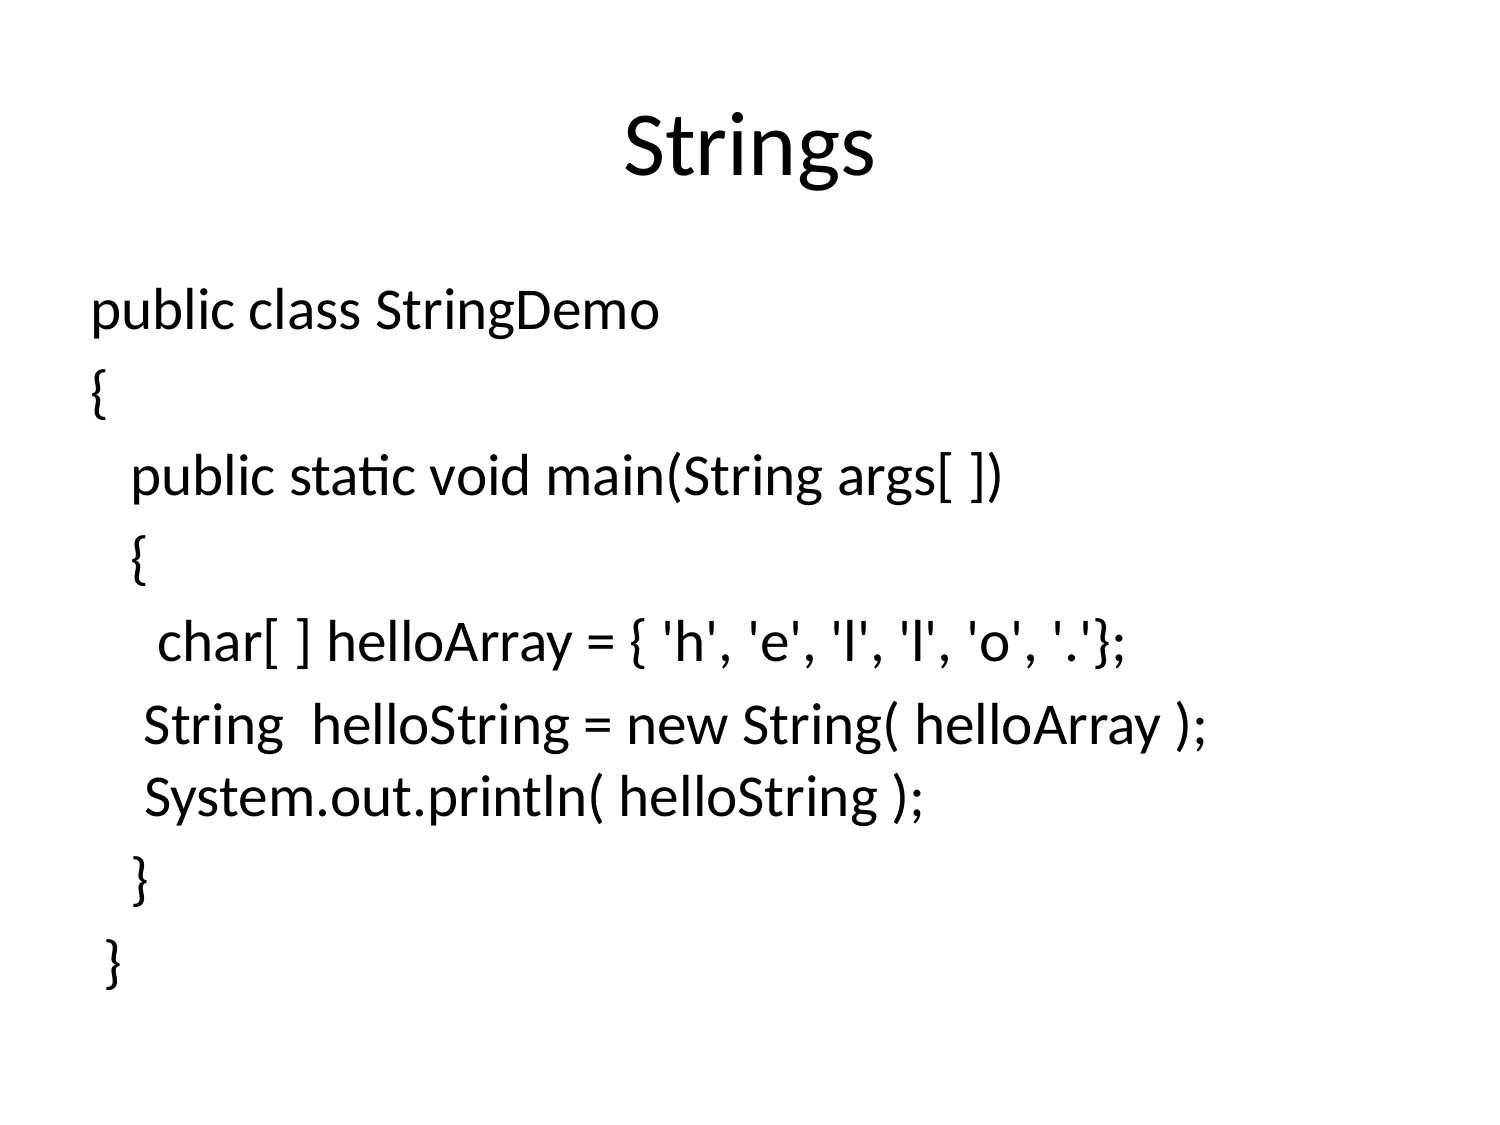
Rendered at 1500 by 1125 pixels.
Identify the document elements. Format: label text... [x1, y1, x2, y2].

list public class StringDemo { public static void main(String args[ ]) { char[ ] helloArray = { 'h', 'e', 'l', 'l', 'o', '.'}; String helloString = new String( helloArray ); System.out.println( helloString ); } } [75, 262, 1425, 1005]
title Strings [75, 45, 1425, 233]
